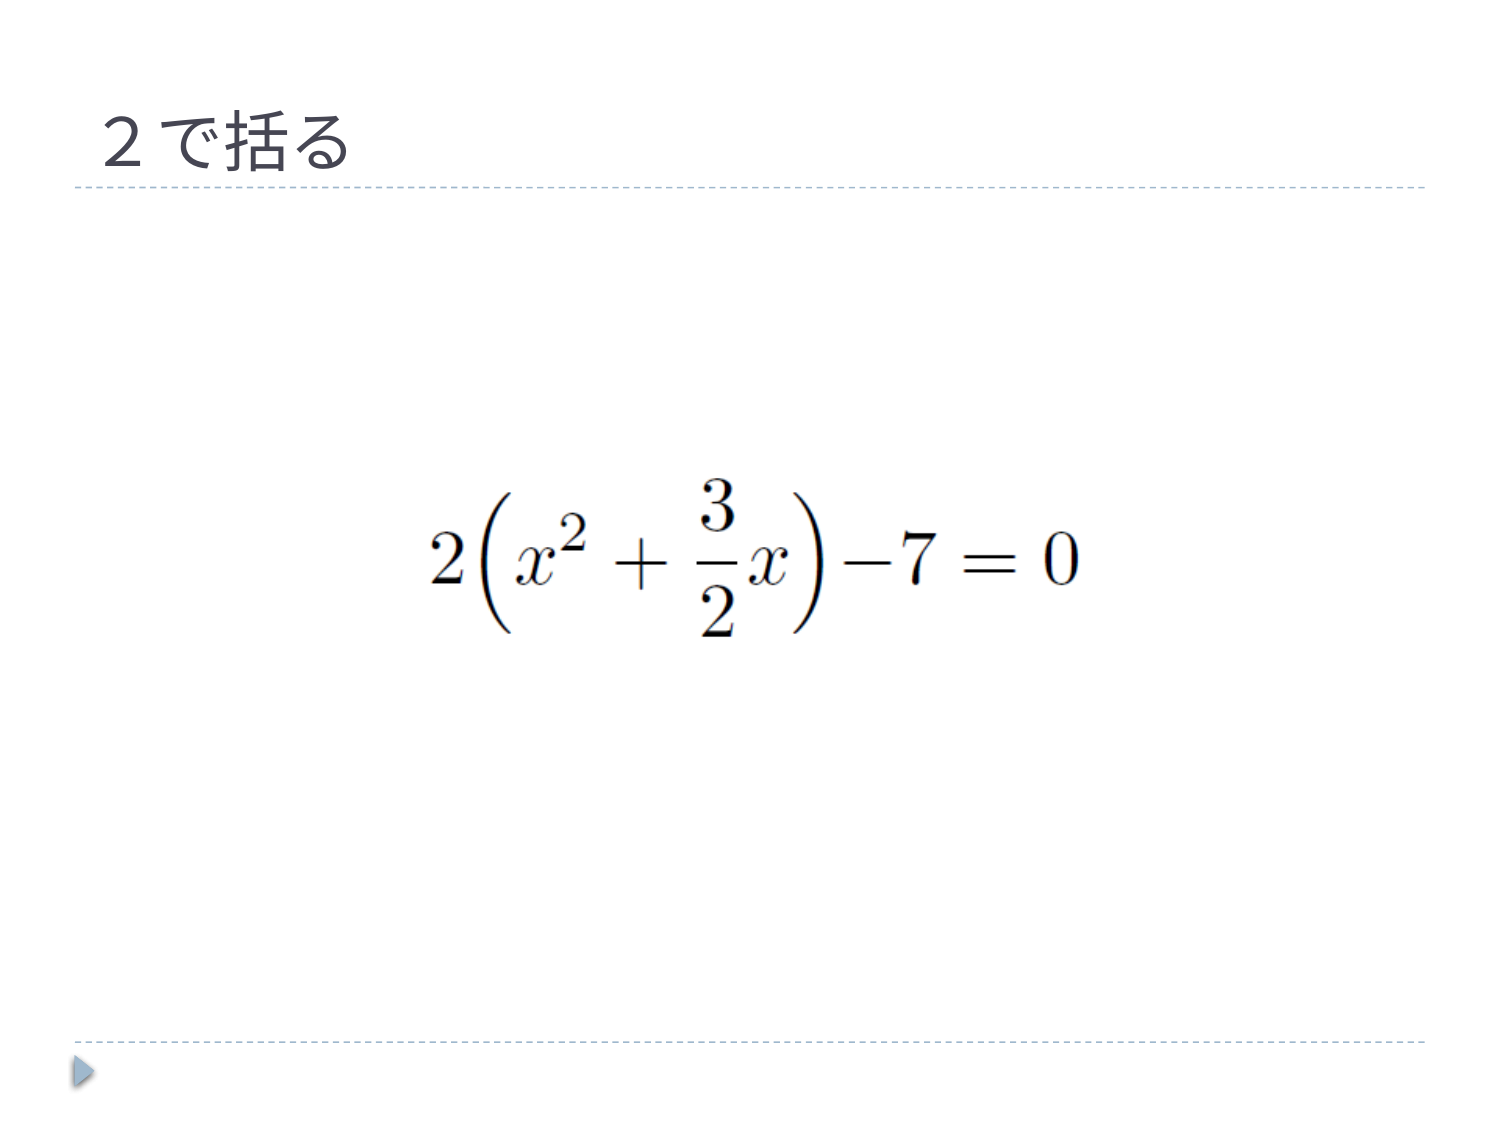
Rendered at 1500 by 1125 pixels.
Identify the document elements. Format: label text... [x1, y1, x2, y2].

title ２で括る [75, 37, 1425, 188]
picture [374, 466, 1126, 659]
